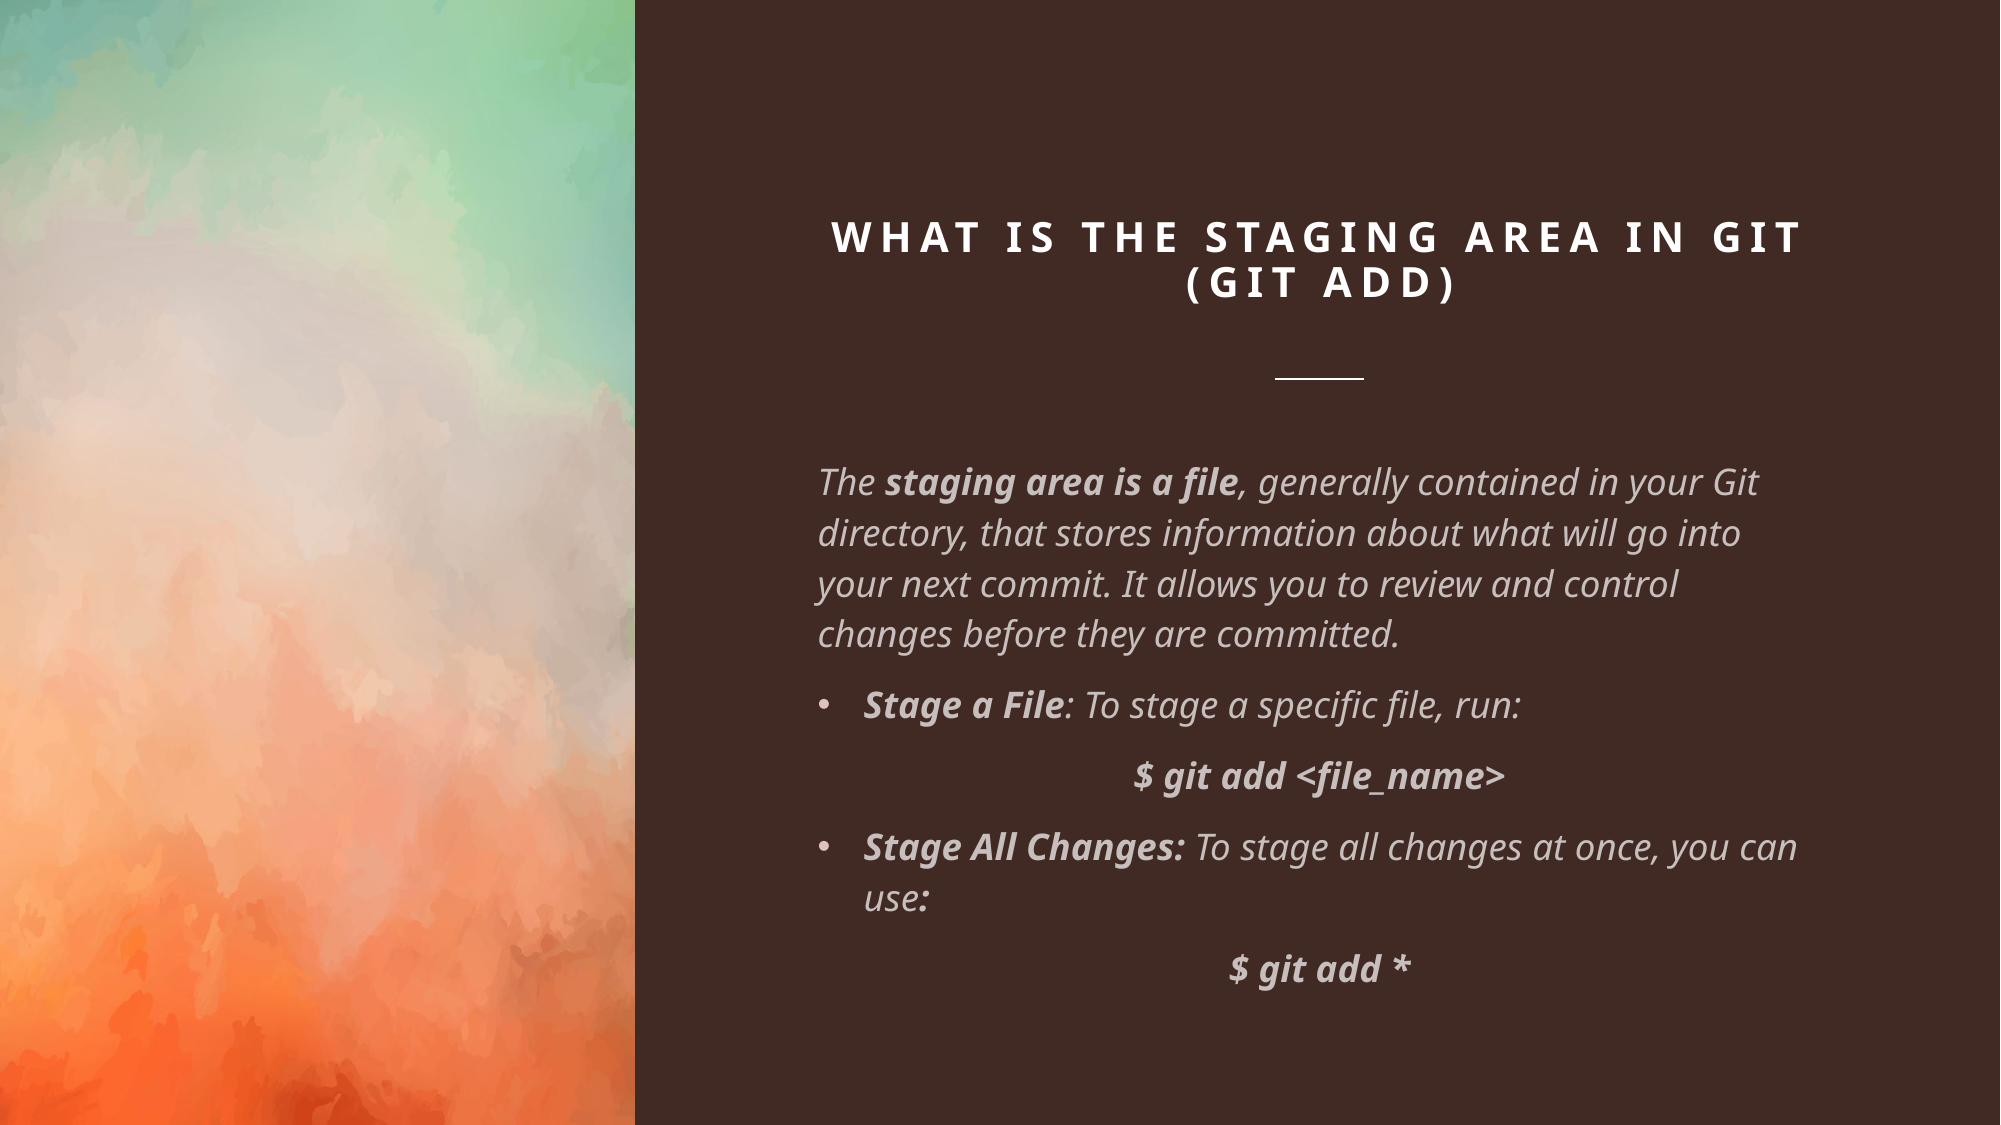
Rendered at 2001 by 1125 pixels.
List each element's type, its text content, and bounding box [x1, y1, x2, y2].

title What is the Staging Area in Git (git add) [817, 165, 1822, 307]
subtitle The staging area is a file, generally contained in your Git directory, that stores information about what will go into your next commit. It allows you to review and control changes before they are committed. Stage a File: To stage a specific file, run: $ git add <file_name> Stage All Changes: To stage all changes at once, you can use: $ git add * [817, 452, 1822, 995]
text_box [636, 0, 2000, 1125]
picture [0, 0, 636, 1125]
